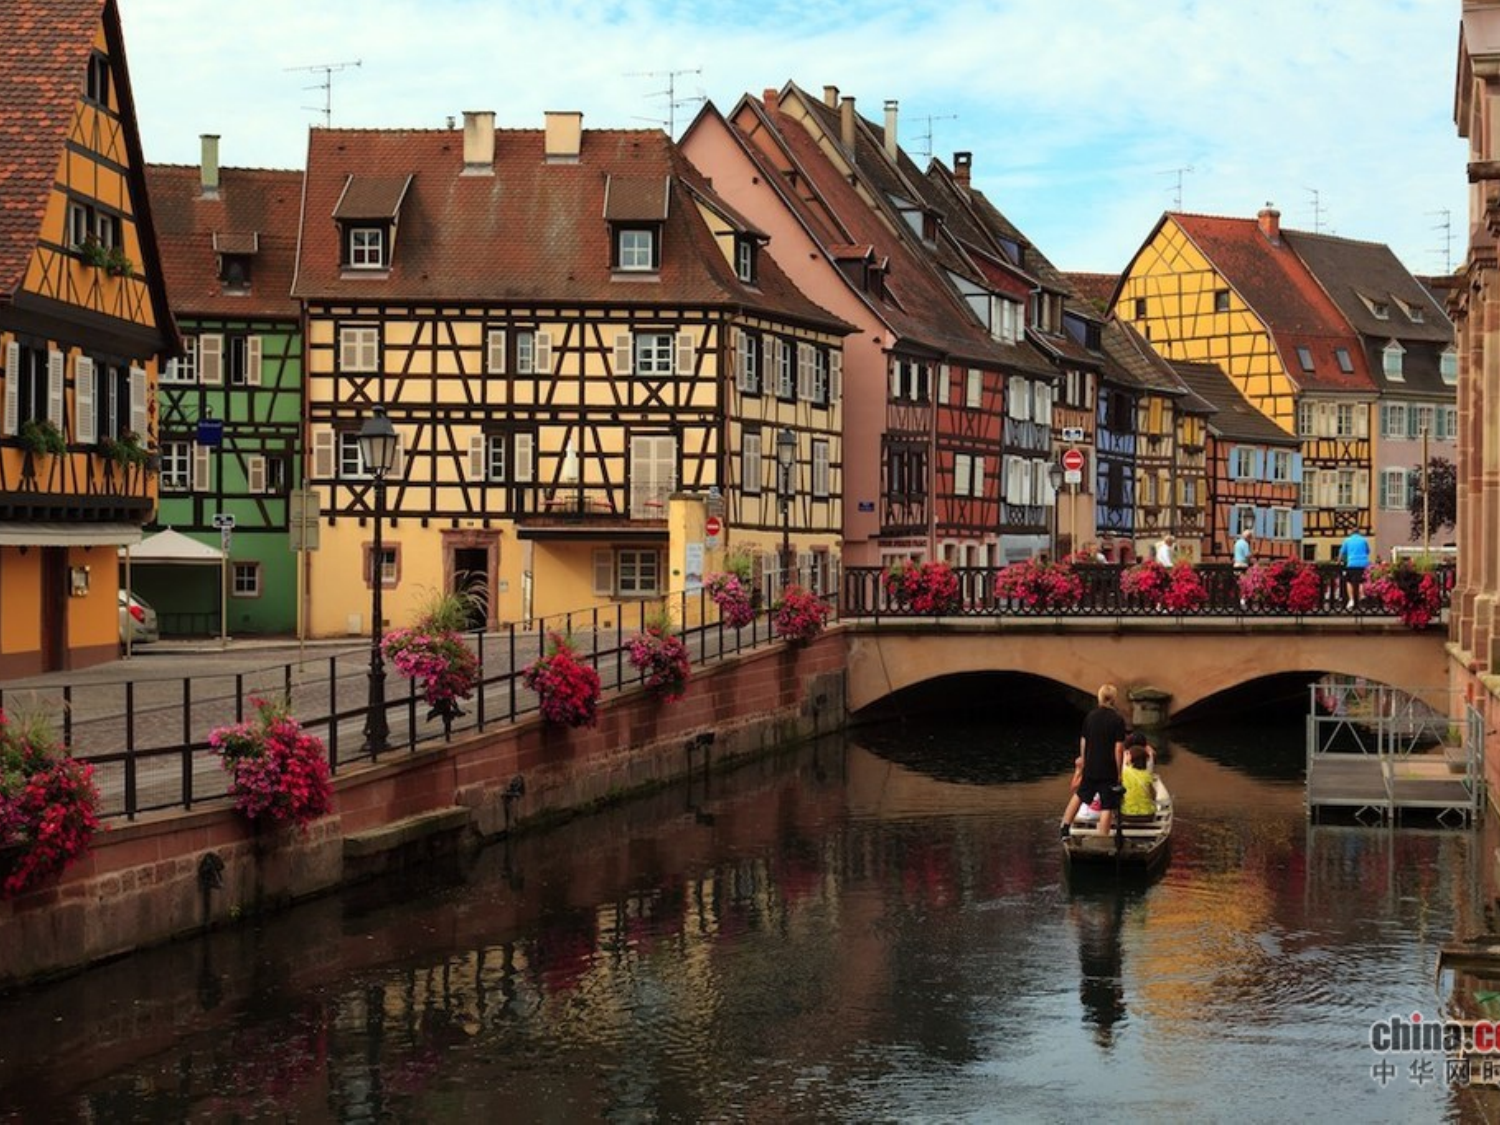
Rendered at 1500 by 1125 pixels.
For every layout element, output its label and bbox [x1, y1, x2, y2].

list [0, 0, 1500, 1125]
